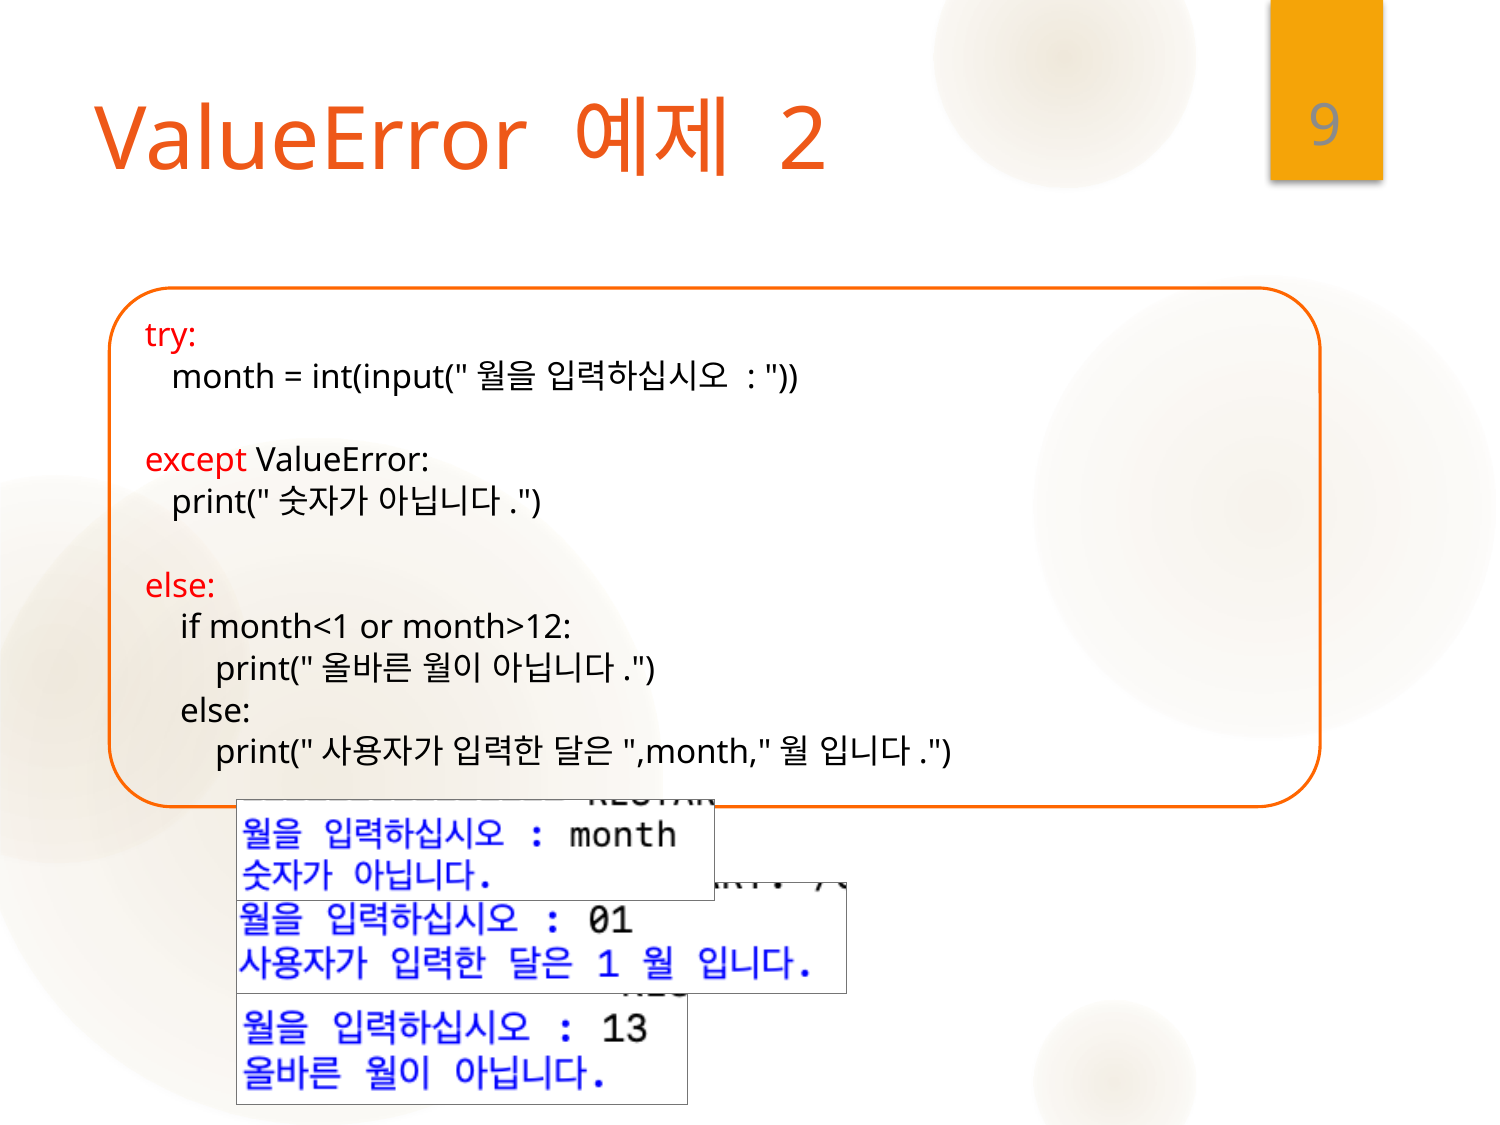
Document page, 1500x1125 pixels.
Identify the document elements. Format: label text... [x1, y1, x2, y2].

title ValueError 예제 2 [79, 74, 1237, 304]
text_box try: month = int(input("월을 입력하십시오 : ")) except ValueError: print("숫자가 아닙니다.") else: if month<1 or month>12: print("올바른 월이 아닙니다.") else: print("사용자가 입력한 달은",month,"월 입니다.") [130, 304, 1426, 862]
picture [236, 799, 847, 1105]
text_box [109, 287, 1300, 791]
slide_number 9 [1273, 48, 1378, 175]
